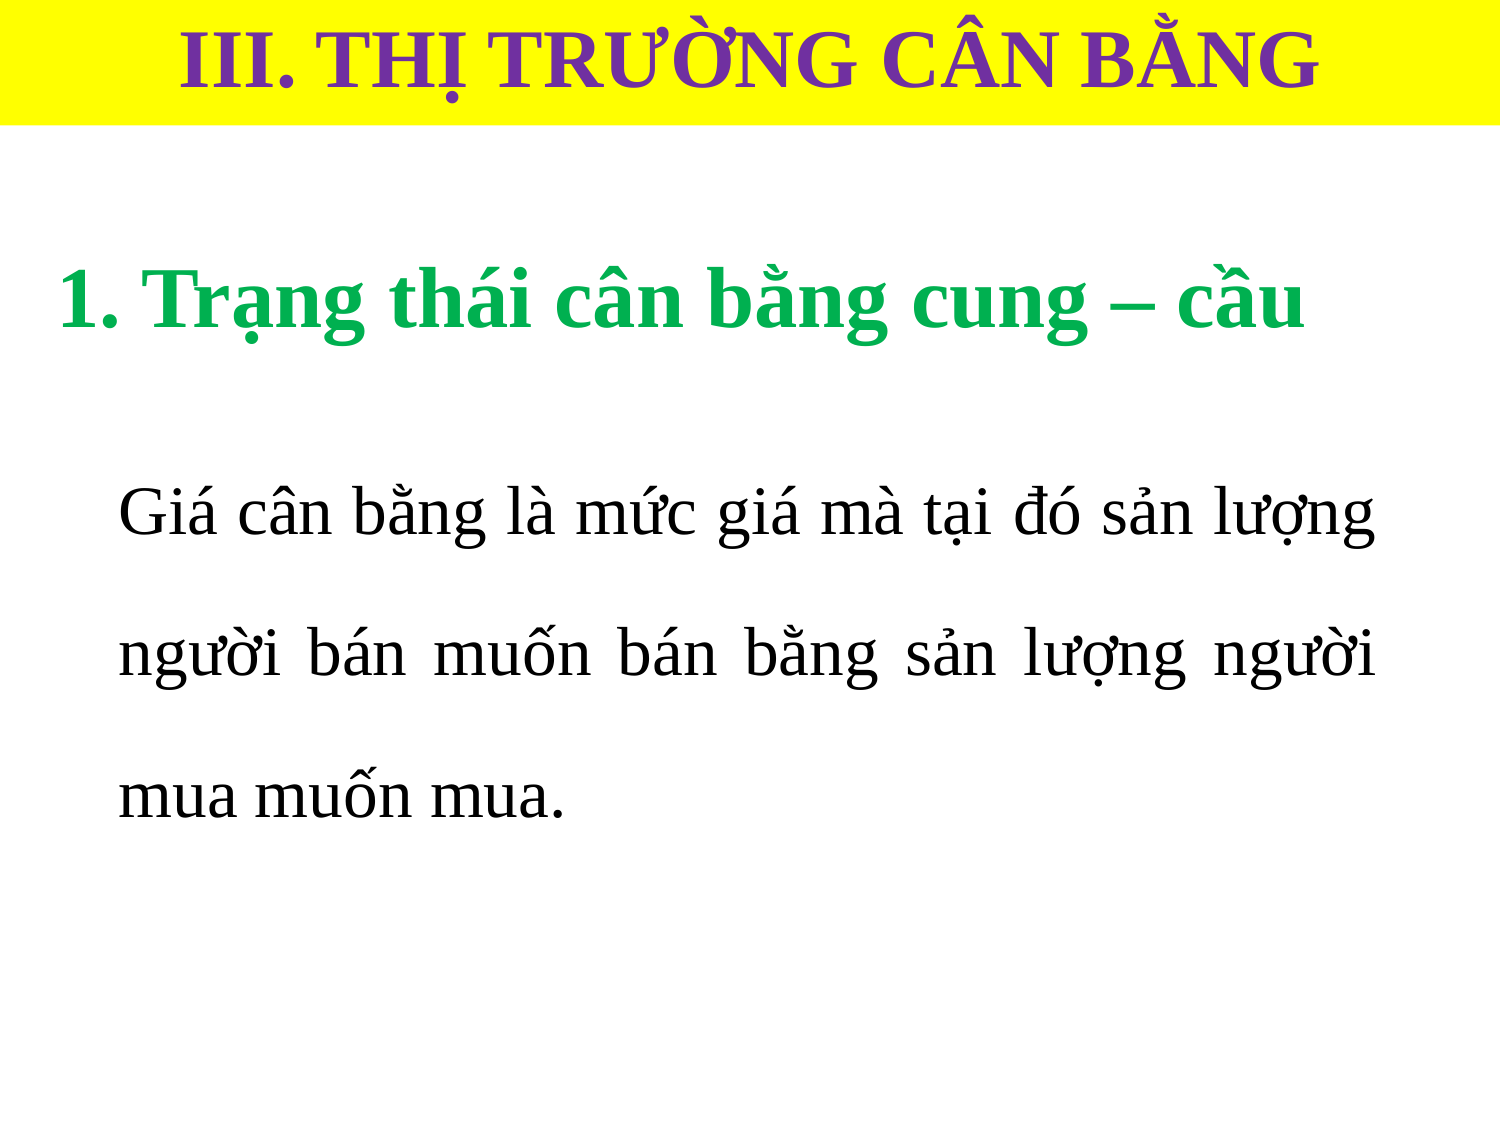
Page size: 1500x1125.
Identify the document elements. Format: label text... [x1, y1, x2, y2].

list 1. Trạng thái cân bằng cung – cầu Giá cân bằng là mức giá mà tại đó sản lượng người bán muốn bán bằng sản lượng người mua muốn mua. [41, 160, 1392, 879]
title III. THỊ TRƯỜNG CÂN BẰNG [0, 0, 1500, 126]
